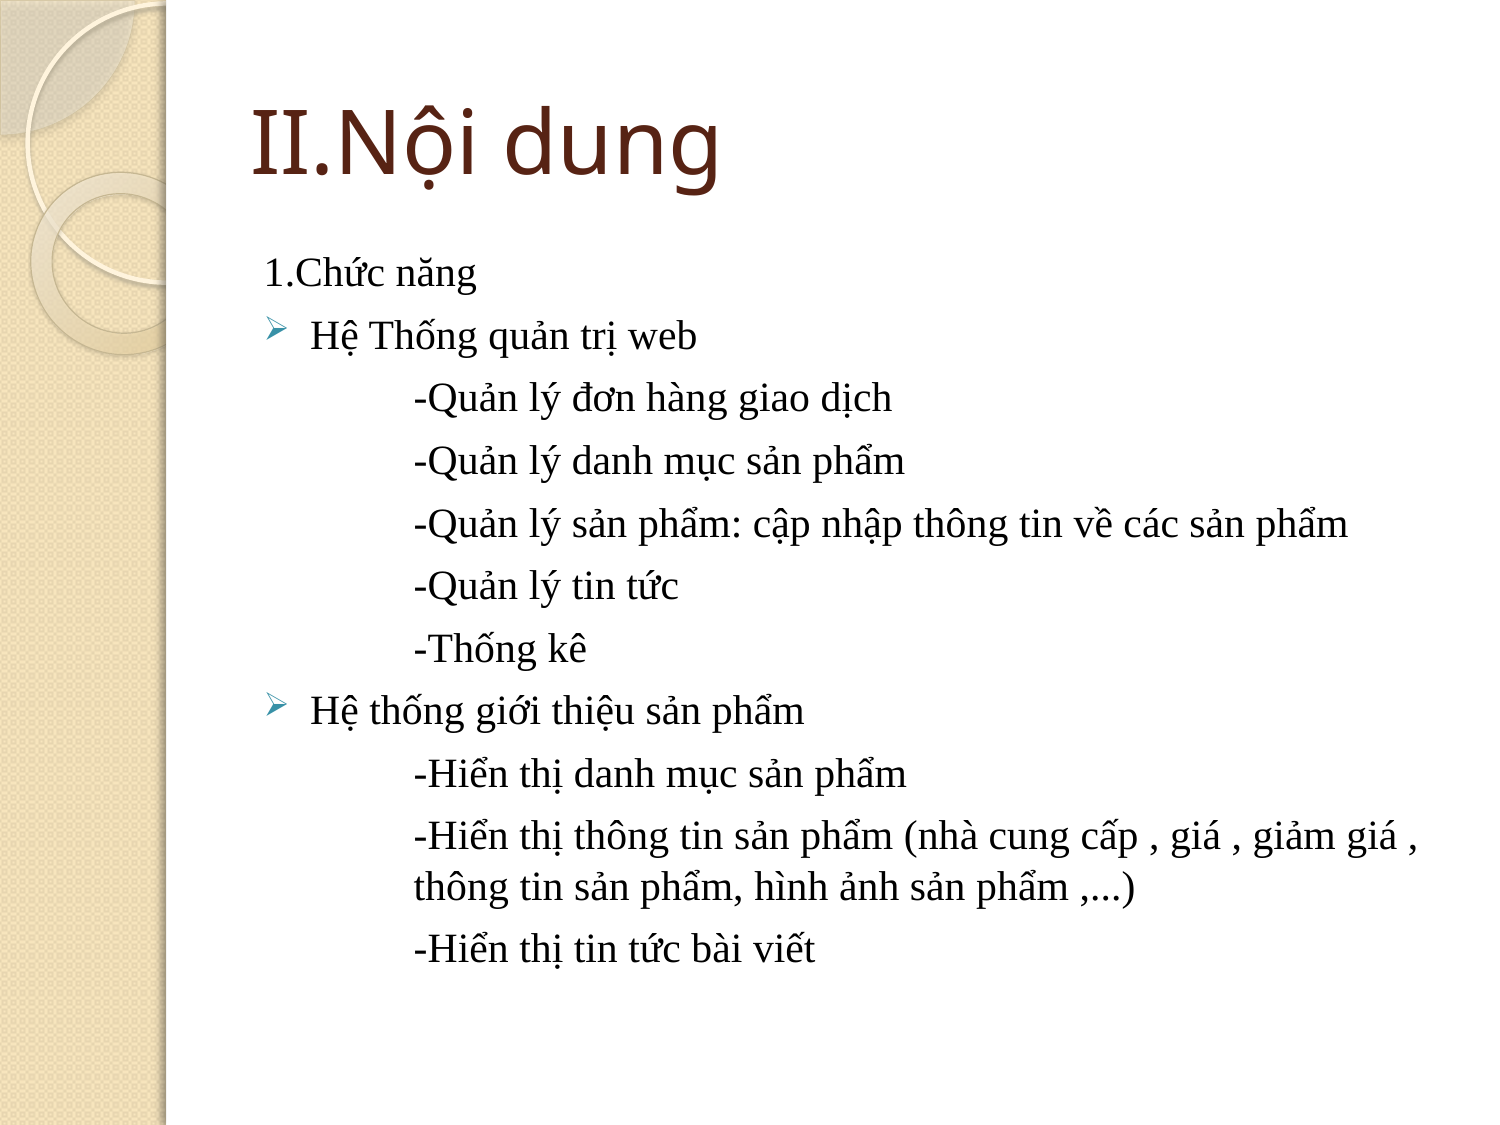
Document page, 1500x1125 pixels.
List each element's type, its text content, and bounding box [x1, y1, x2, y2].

title II.Nội dung [235, 45, 1466, 233]
list 1.Chức năng Hệ Thống quản trị web -Quản lý đơn hàng giao dịch -Quản lý danh mục sản phẩm -Quản lý sản phẩm: cập nhập thông tin về các sản phẩm -Quản lý tin tức -Thống kê Hệ thống giới thiệu sản phẩm -Hiển thị danh mục sản phẩm -Hiển thị thông tin sản phẩm (nhà cung cấp , giá , giảm giá , thông tin sản phẩm, hình ảnh sản phẩm ,...) -Hiển thị tin tức bài viết [235, 237, 1466, 1025]
